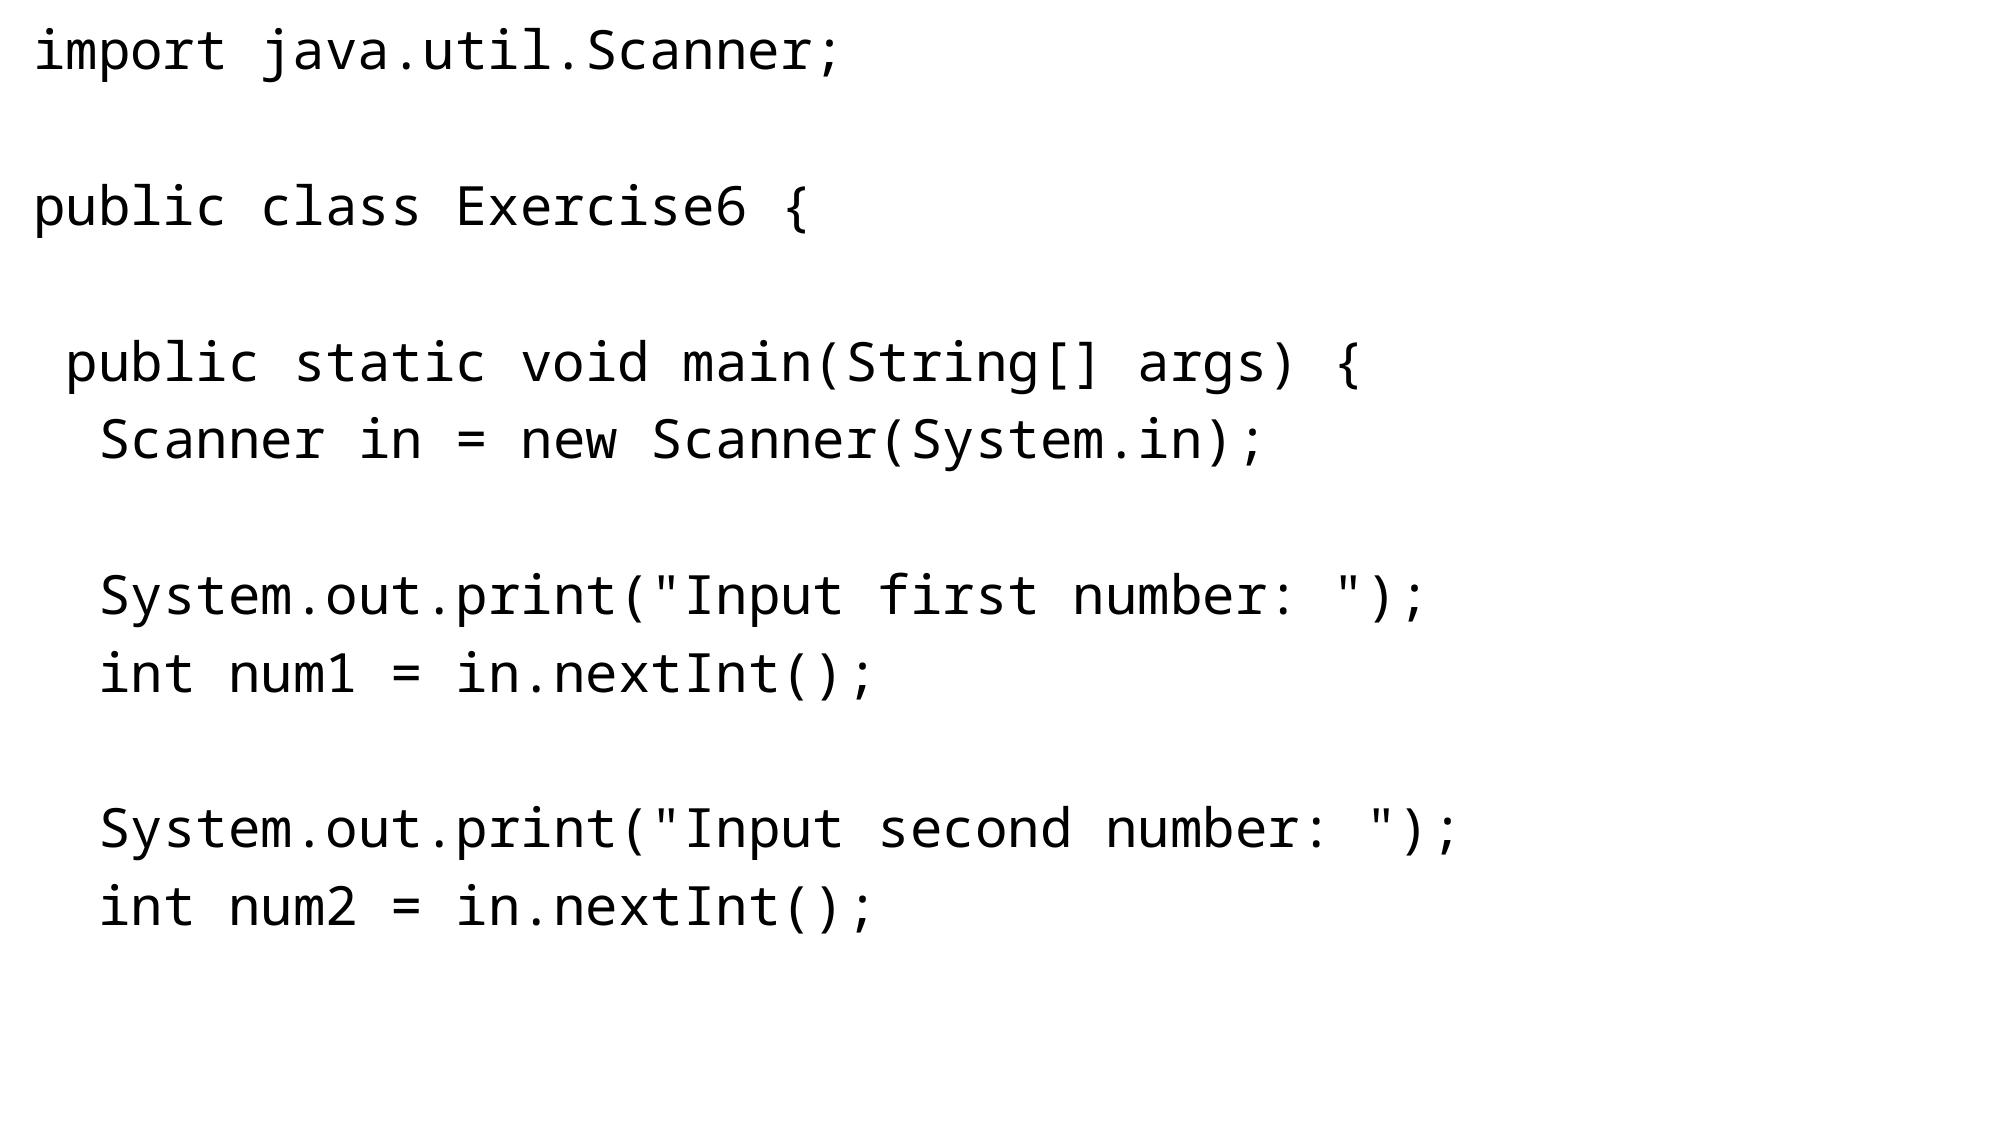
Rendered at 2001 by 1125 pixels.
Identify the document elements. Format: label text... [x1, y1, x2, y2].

list import java.util.Scanner; public class Exercise6 { public static void main(String[] args) { Scanner in = new Scanner(System.in); System.out.print("Input first number: "); int num1 = in.nextInt(); System.out.print("Input second number: "); int num2 = in.nextInt(); [18, 15, 1982, 1105]
